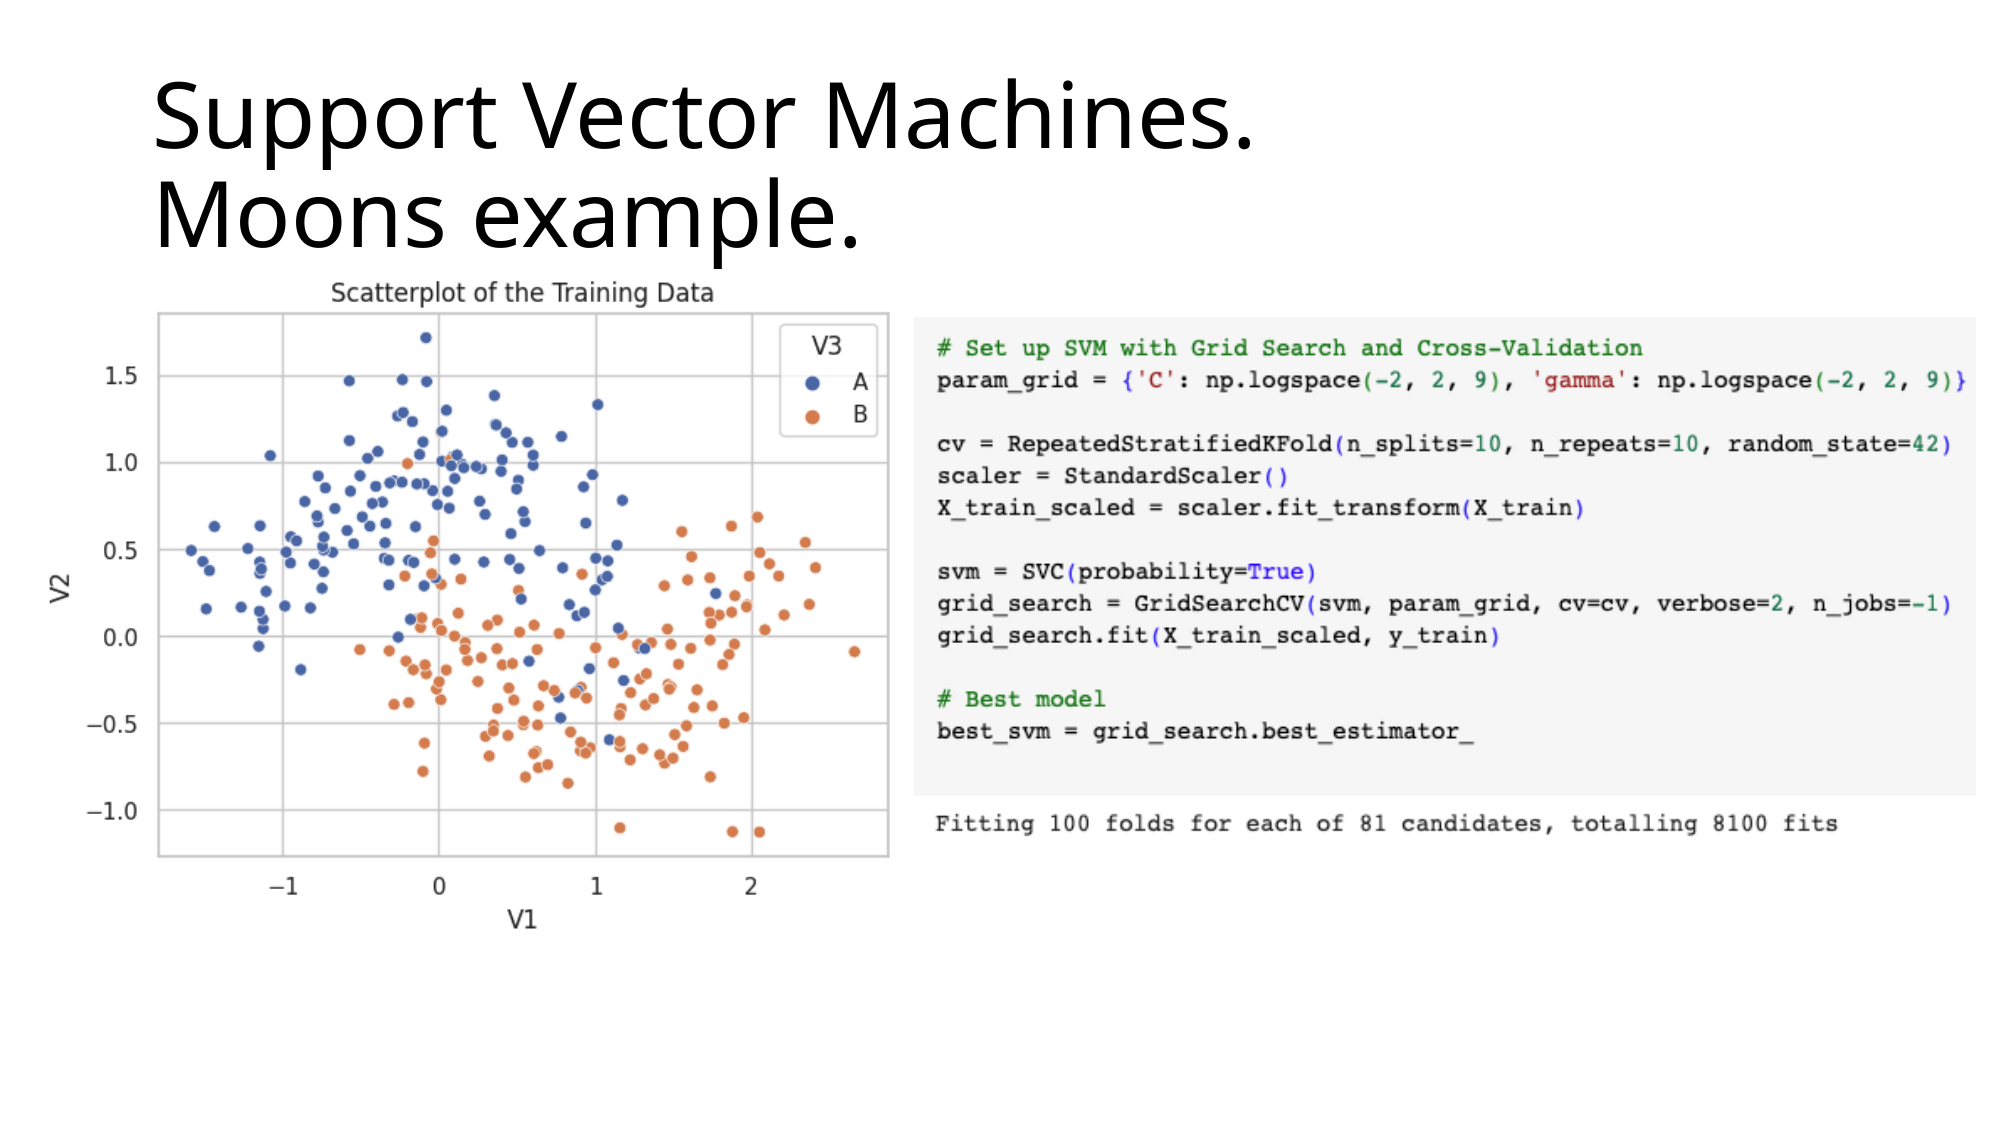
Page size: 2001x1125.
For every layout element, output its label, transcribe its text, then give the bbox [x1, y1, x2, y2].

title Support Vector Machines. Moons example. [137, 59, 1863, 278]
picture [0, 277, 1976, 939]
